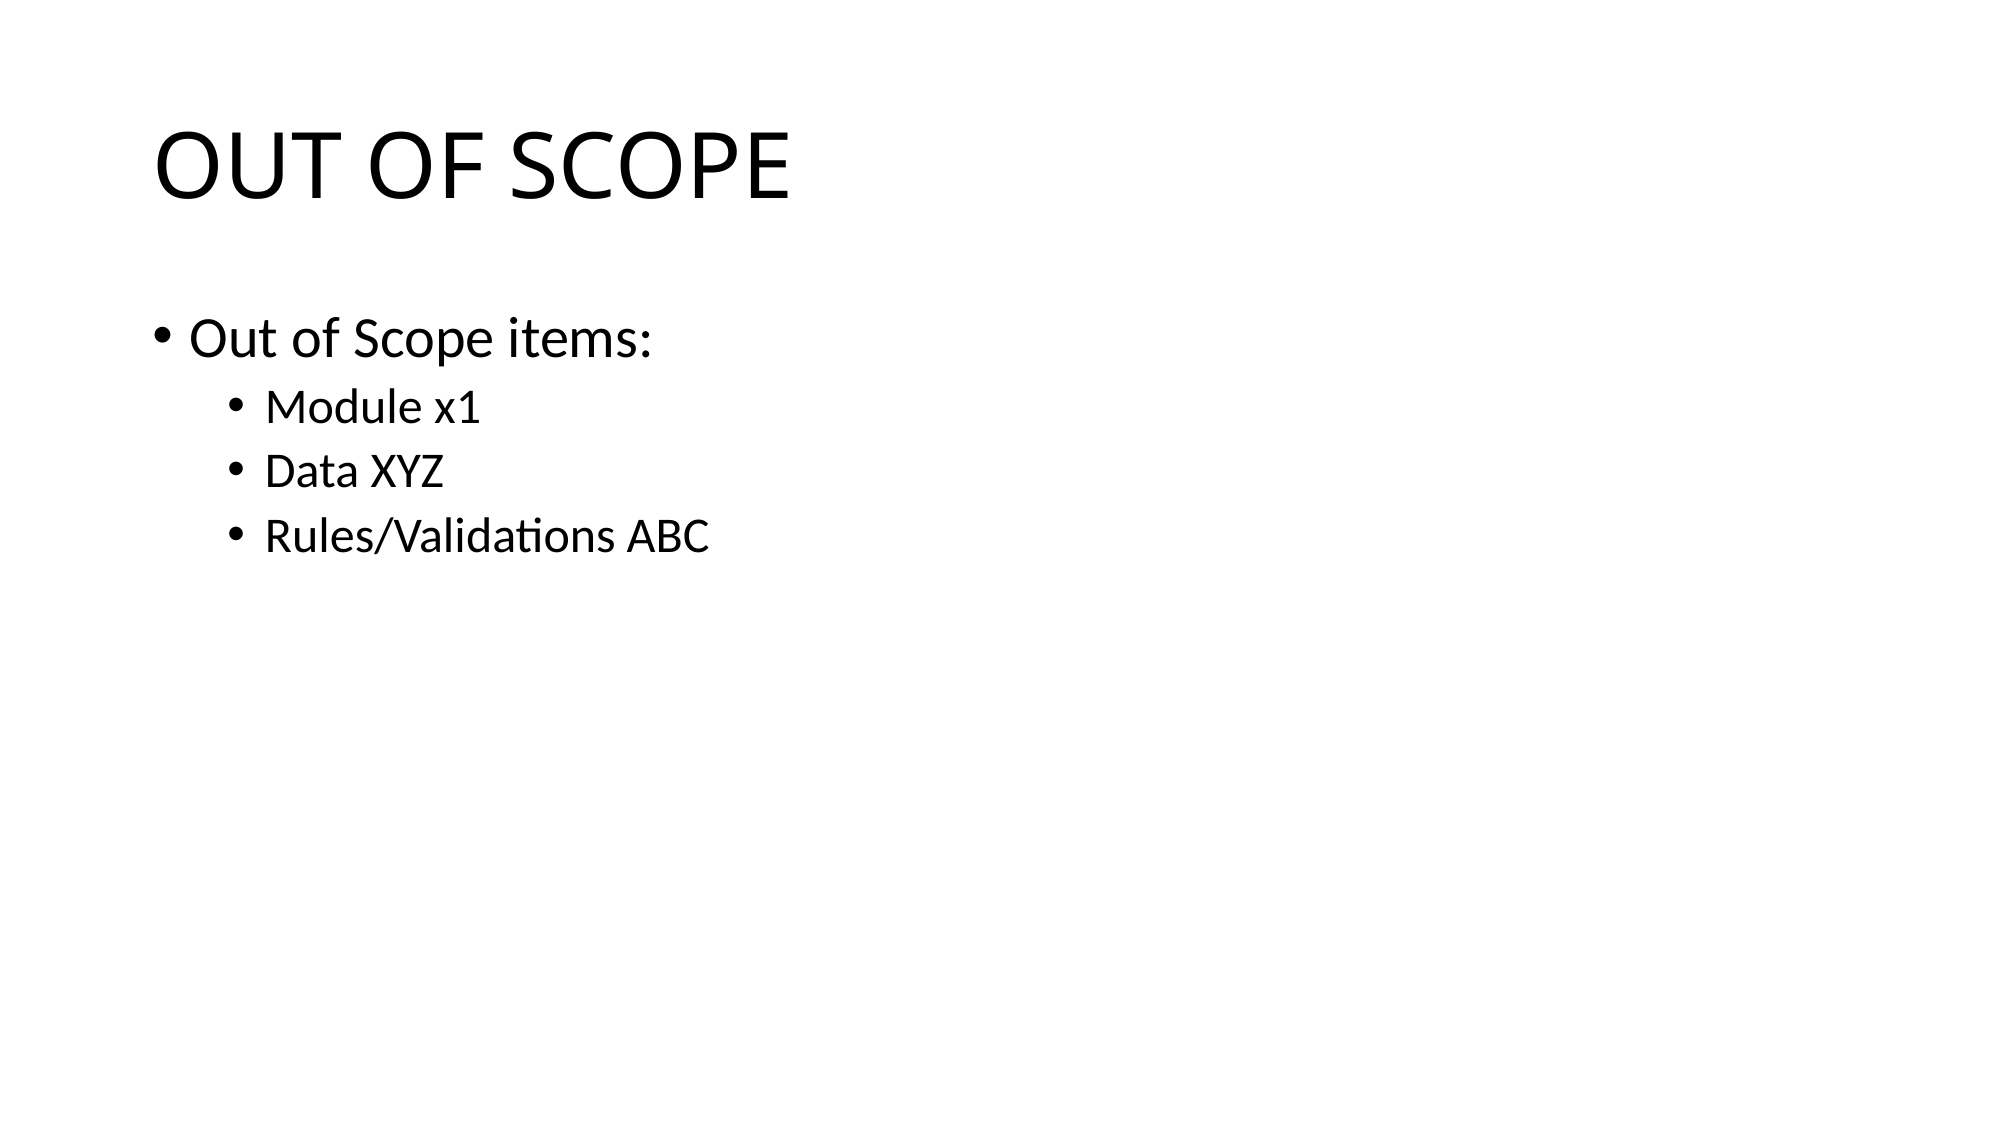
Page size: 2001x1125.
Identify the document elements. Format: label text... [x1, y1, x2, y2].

title OUT OF SCOPE [137, 59, 1863, 278]
list Out of Scope items: Module x1 Data XYZ Rules/Validations ABC [137, 299, 1863, 1014]
